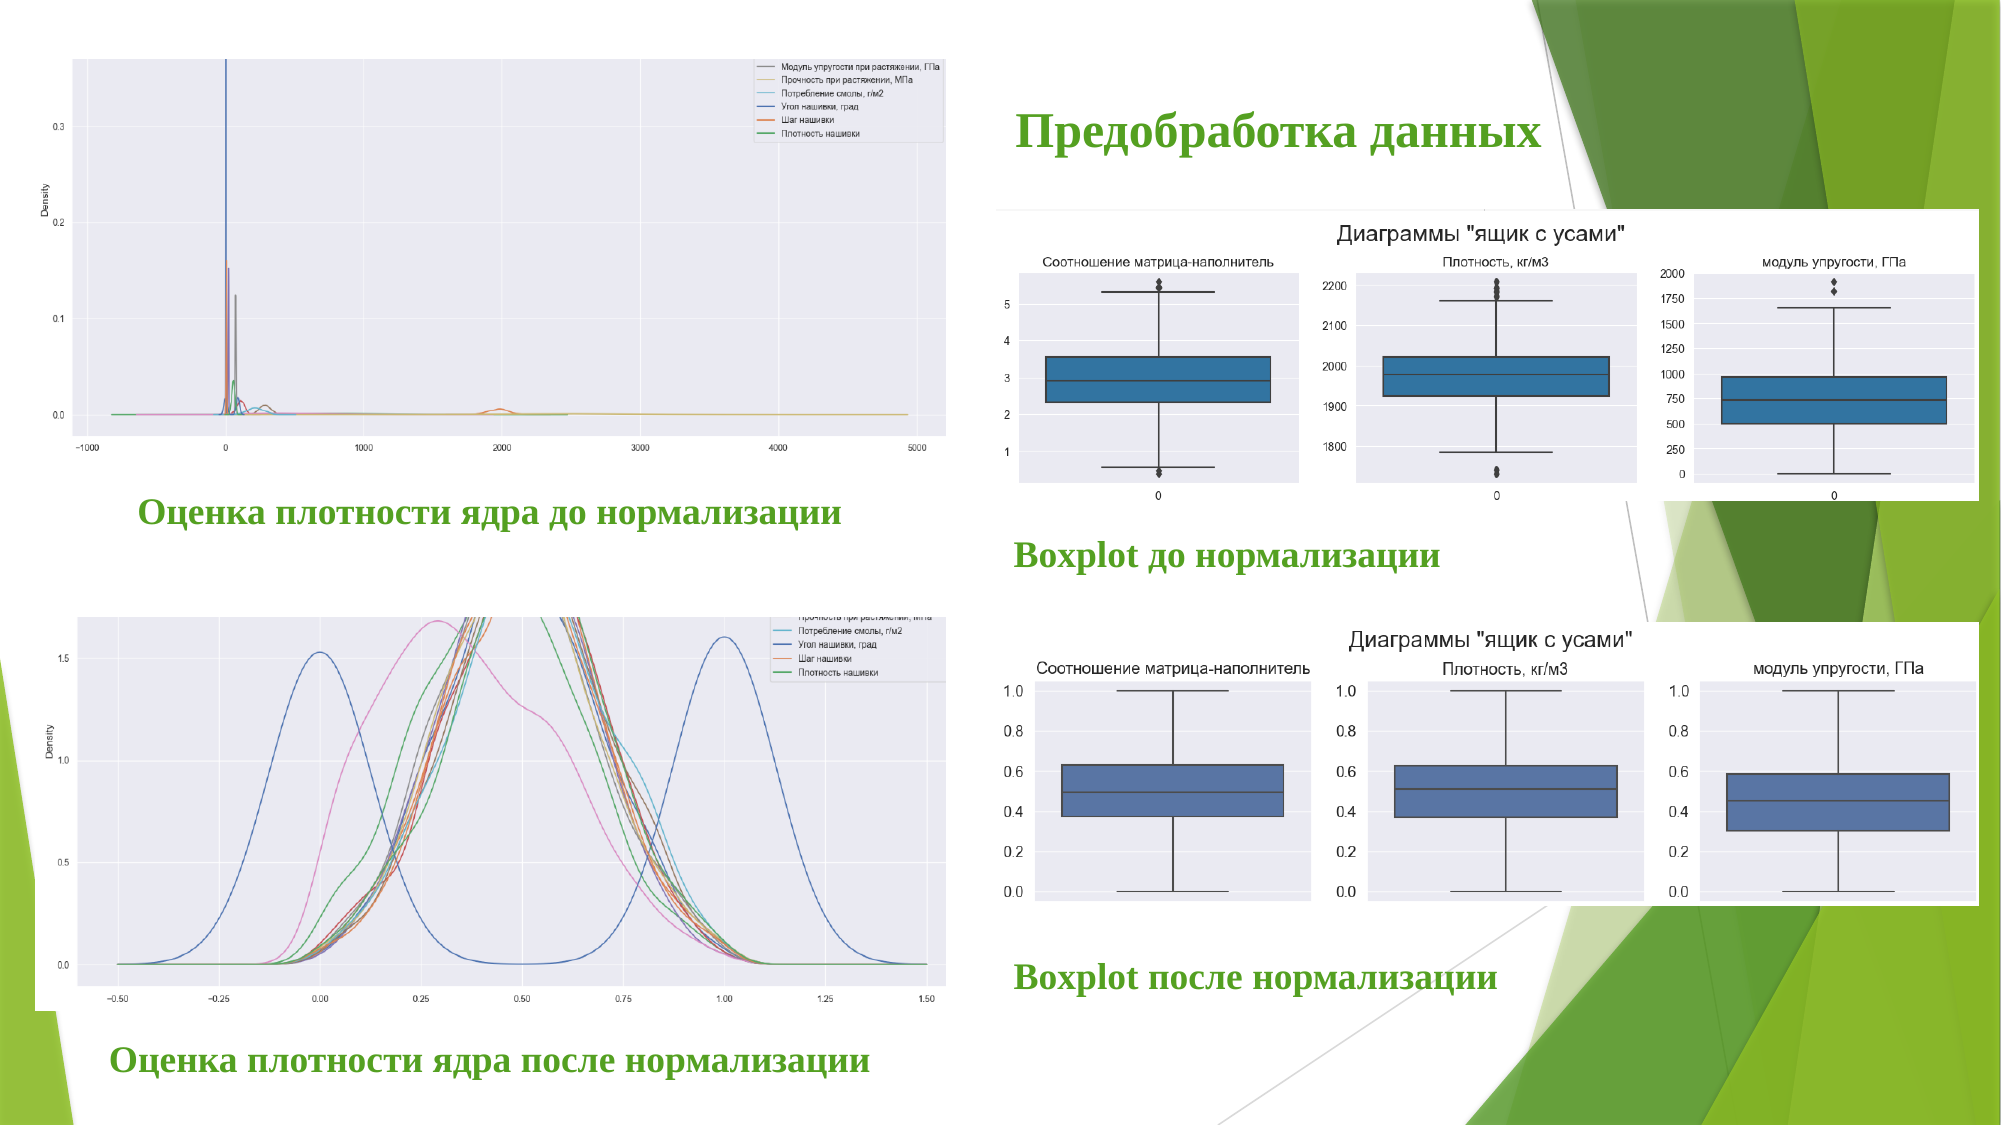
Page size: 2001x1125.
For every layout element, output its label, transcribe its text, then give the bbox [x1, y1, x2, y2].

picture [34, 59, 947, 458]
picture [995, 622, 1980, 906]
text_box Оценка плотности ядра после нормализации [94, 1027, 886, 1088]
picture [995, 208, 1980, 502]
picture [34, 617, 947, 1012]
text_box Оценка плотности ядра до нормализации [122, 479, 858, 539]
text_box Предобработка данных [975, 59, 1583, 165]
text_box Boxplot до нормализации [998, 523, 1456, 583]
text_box Boxplot после нормализации [999, 944, 1513, 1005]
